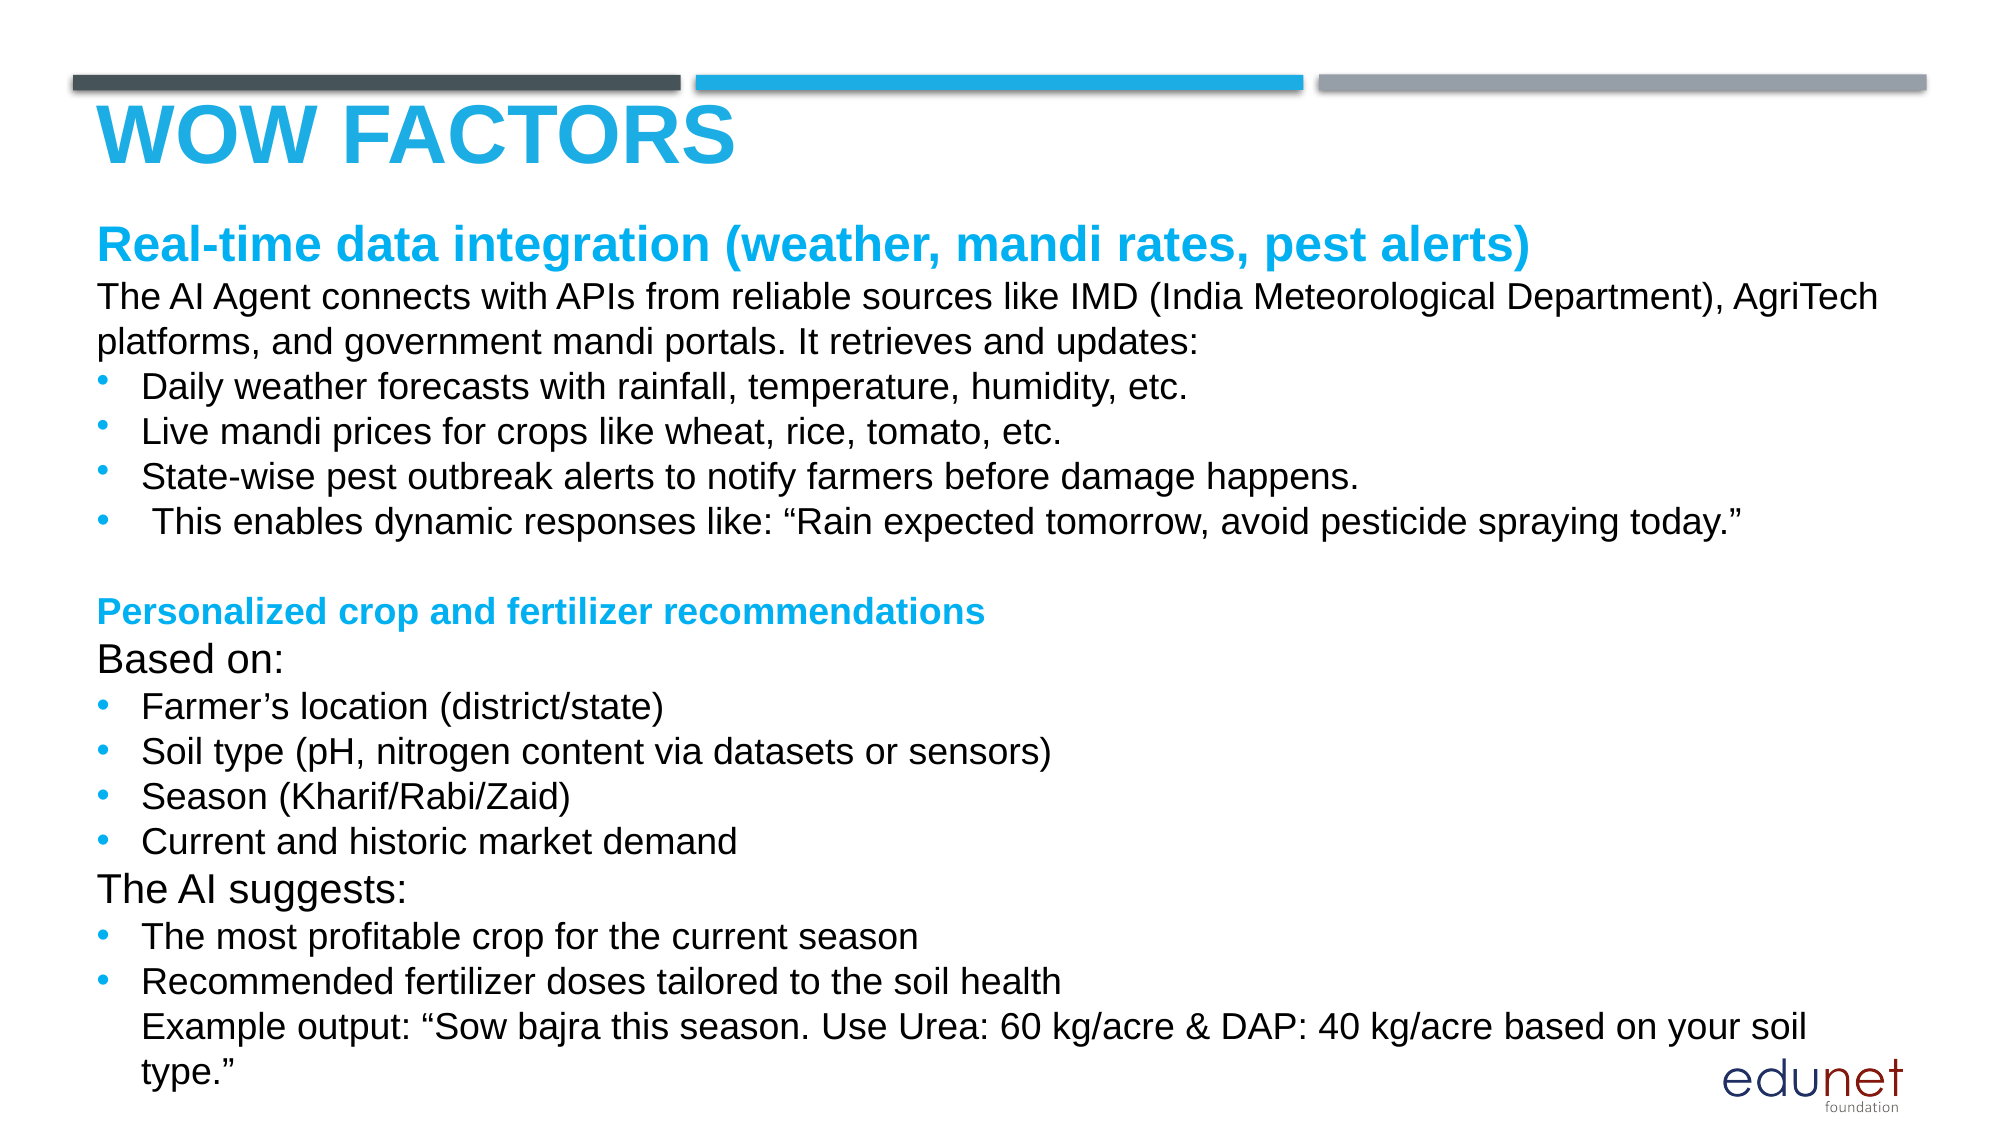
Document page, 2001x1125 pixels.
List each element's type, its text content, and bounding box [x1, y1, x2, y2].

title Wow factors [81, 101, 1891, 188]
text_box Real-time data integration (weather, mandi rates, pest alerts) The AI Agent connects with APIs from reliable sources like IMD (India Meteorological Department), AgriTech platforms, and government mandi portals. It retrieves and updates: Daily weather forecasts with rainfall, temperature, humidity, etc. Live mandi prices for crops like wheat, rice, tomato, etc. State-wise pest outbreak alerts to notify farmers before damage happens. This enables dynamic responses like: “Rain expected tomorrow, avoid pesticide spraying today.” Personalized crop and fertilizer recommendations Based on: Farmer’s location (district/state) Soil type (pH, nitrogen content via datasets or sensors) Season (Kharif/Rabi/Zaid) Current and historic market demand The AI suggests: The most profitable crop for the current season Recommended fertilizer doses tailored to the soil health Example output: “Sow bajra this season. Use Urea: 60 kg/acre & DAP: 40 kg/acre based on your soil type.” [81, 204, 1927, 1125]
